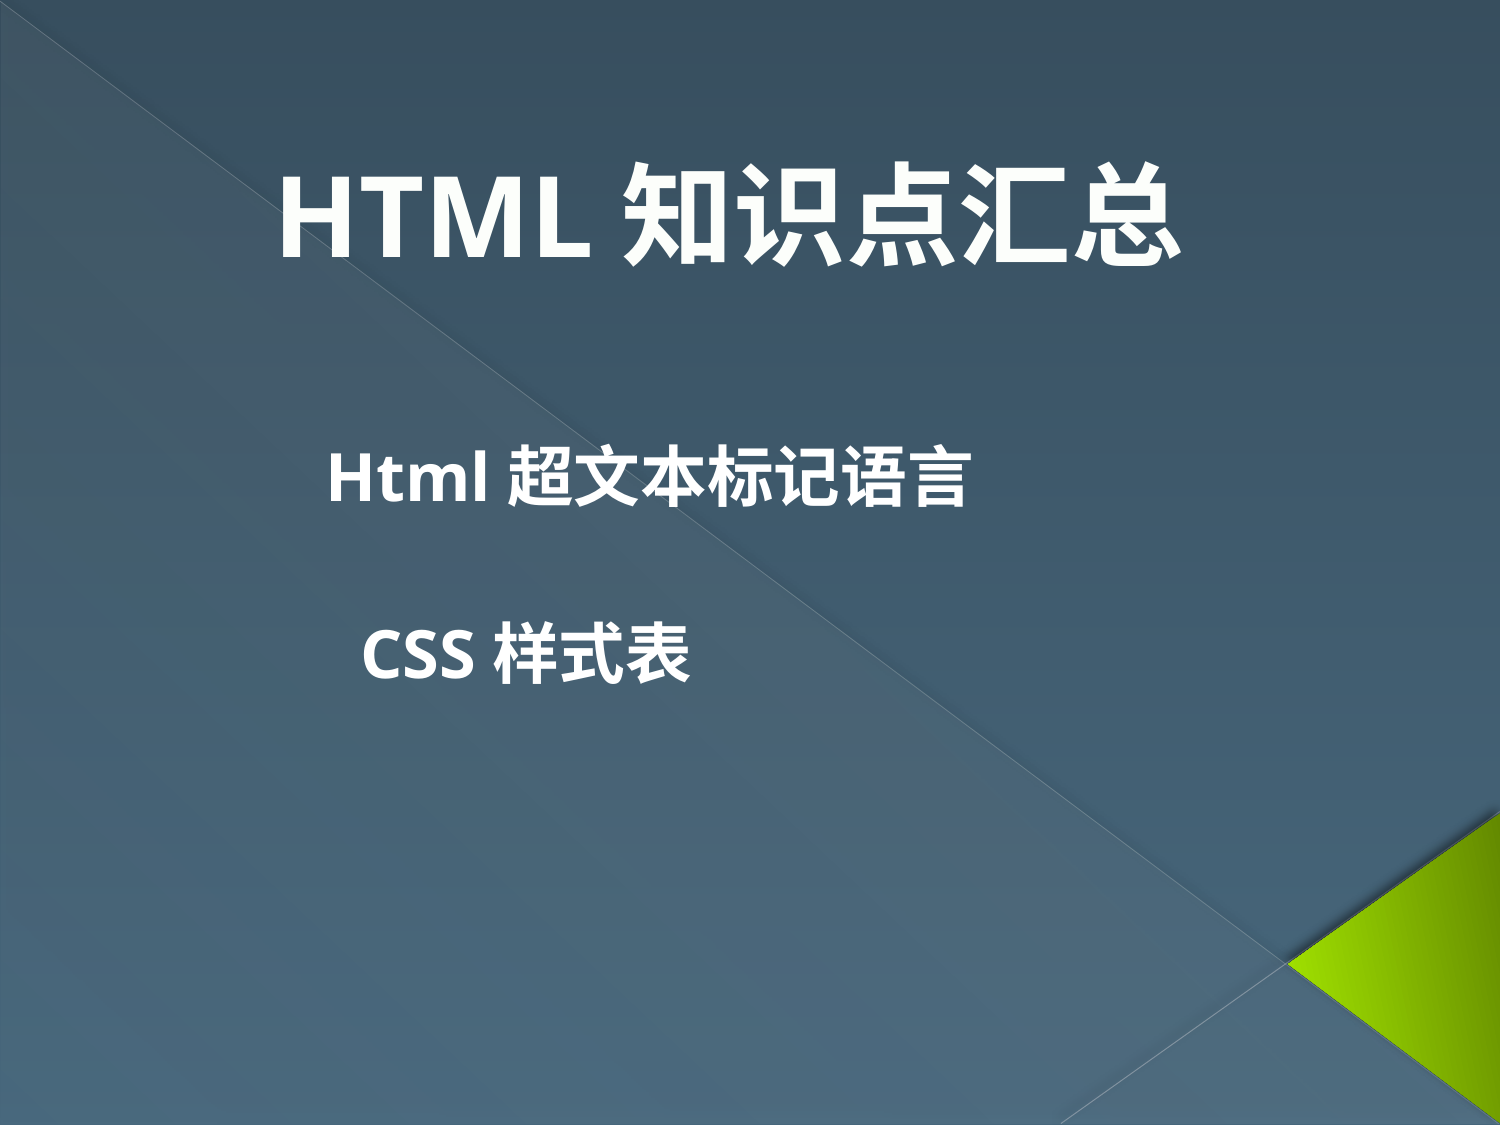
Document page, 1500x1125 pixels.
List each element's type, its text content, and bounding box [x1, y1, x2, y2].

text_box CSS样式表 [345, 604, 707, 700]
text_box Html超文本标记语言 [276, 427, 990, 522]
text_box HTML知识点汇总 [258, 137, 1199, 288]
